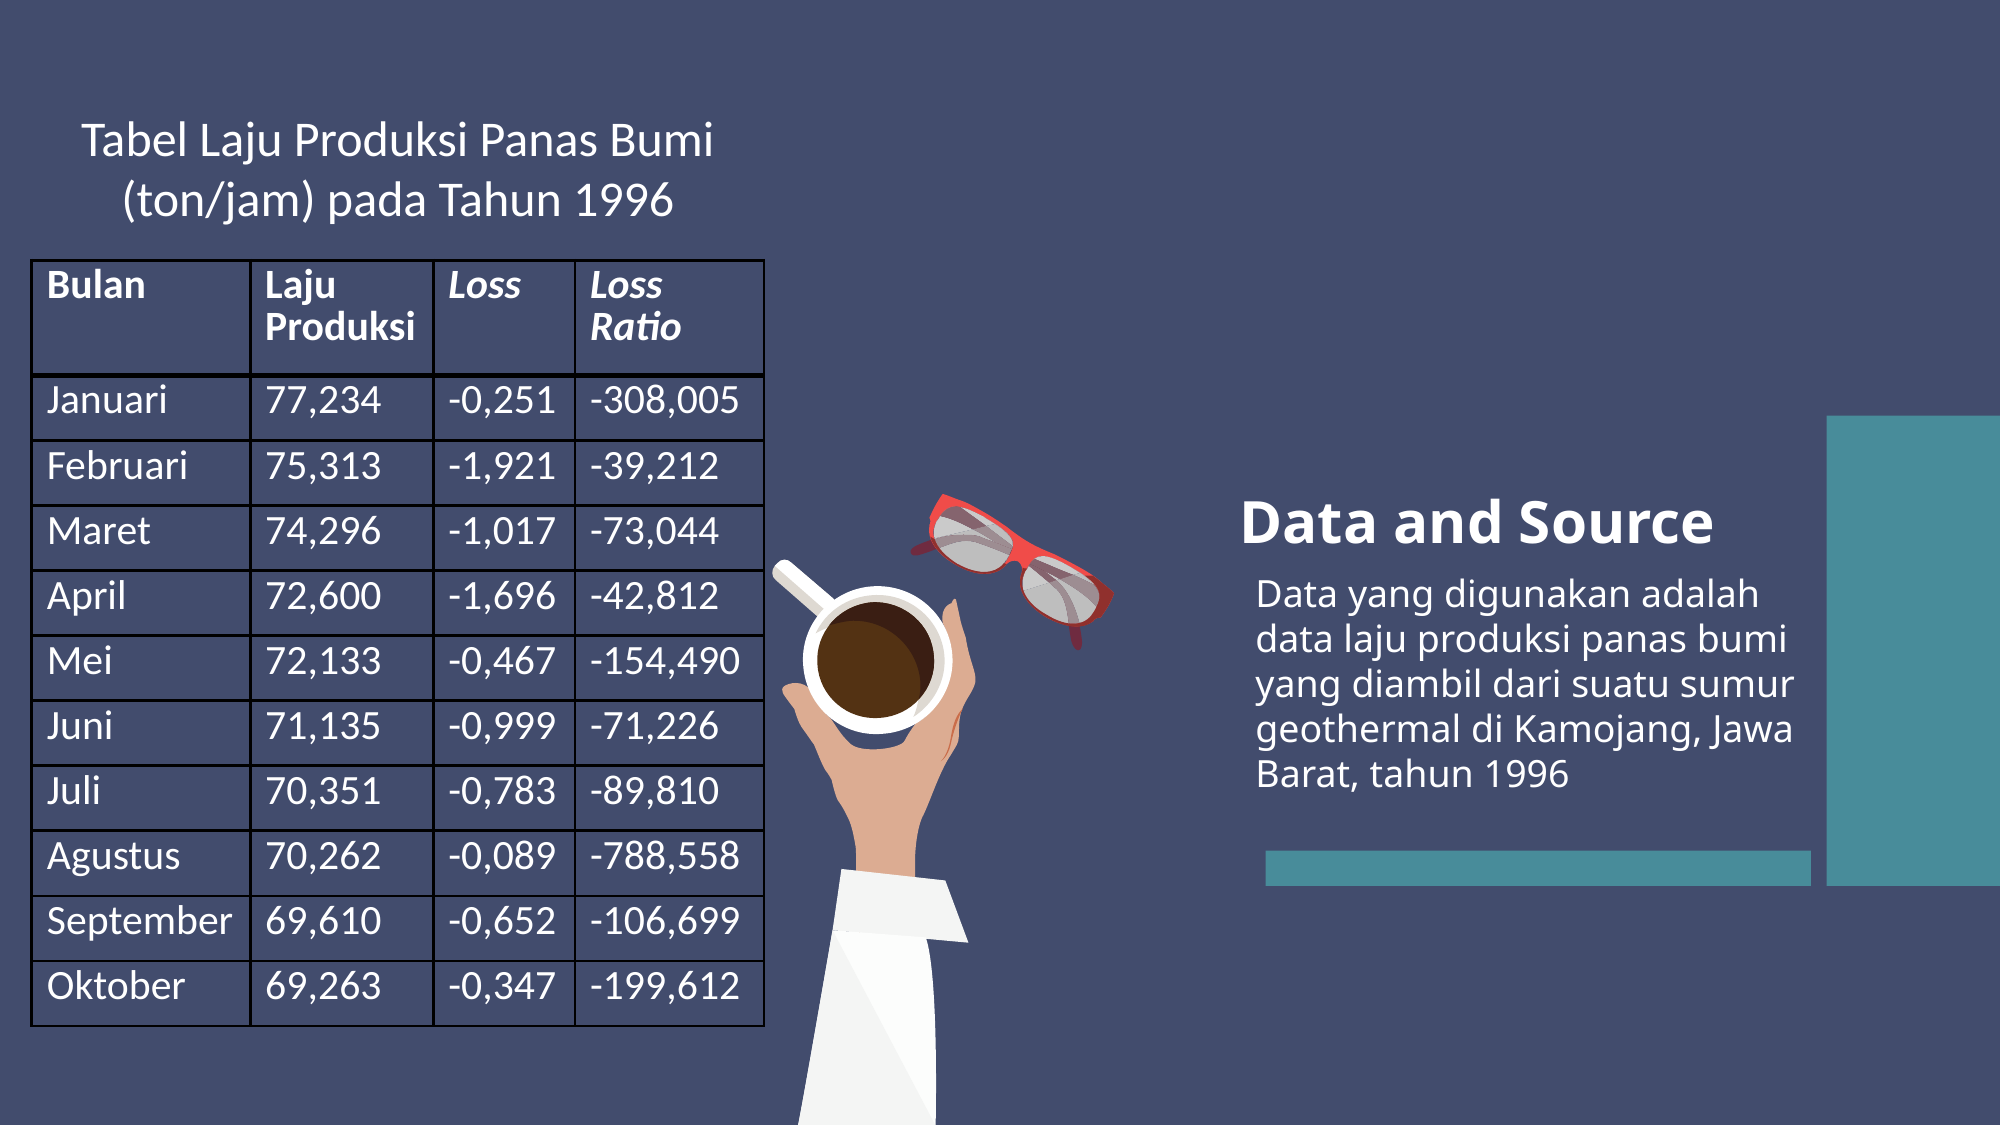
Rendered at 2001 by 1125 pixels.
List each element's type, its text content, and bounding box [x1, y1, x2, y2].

text_box [1265, 850, 1812, 887]
table_cell April [33, 572, 45, 634]
table_cell September [33, 897, 45, 960]
table_header Laju Produksi [252, 262, 432, 359]
text_box Tabel Laju Produksi Panas Bumi (ton/jam) pada Tahun 1996 [66, 99, 730, 235]
text_box Data and Source [1224, 477, 1811, 563]
table_cell Januari [33, 378, 45, 439]
table_cell Februari [33, 442, 45, 504]
table_cell Oktober [33, 962, 45, 1025]
picture [45, 359, 1115, 1125]
table_cell Juni [33, 702, 45, 764]
table_cell Agustus [33, 832, 45, 895]
table_header Loss Ratio [576, 262, 763, 359]
text_box Data yang digunakan adalah data laju produksi panas bumi yang diambil dari suatu sumur geothermal di Kamojang, Jawa Barat, tahun 1996 [1240, 562, 1811, 803]
table_cell Mei [33, 637, 45, 699]
table_cell Juli [33, 767, 45, 829]
table_cell Maret [33, 507, 45, 569]
table_header Bulan [33, 262, 249, 373]
text_box [1826, 415, 2000, 887]
table_header Loss [435, 262, 574, 359]
